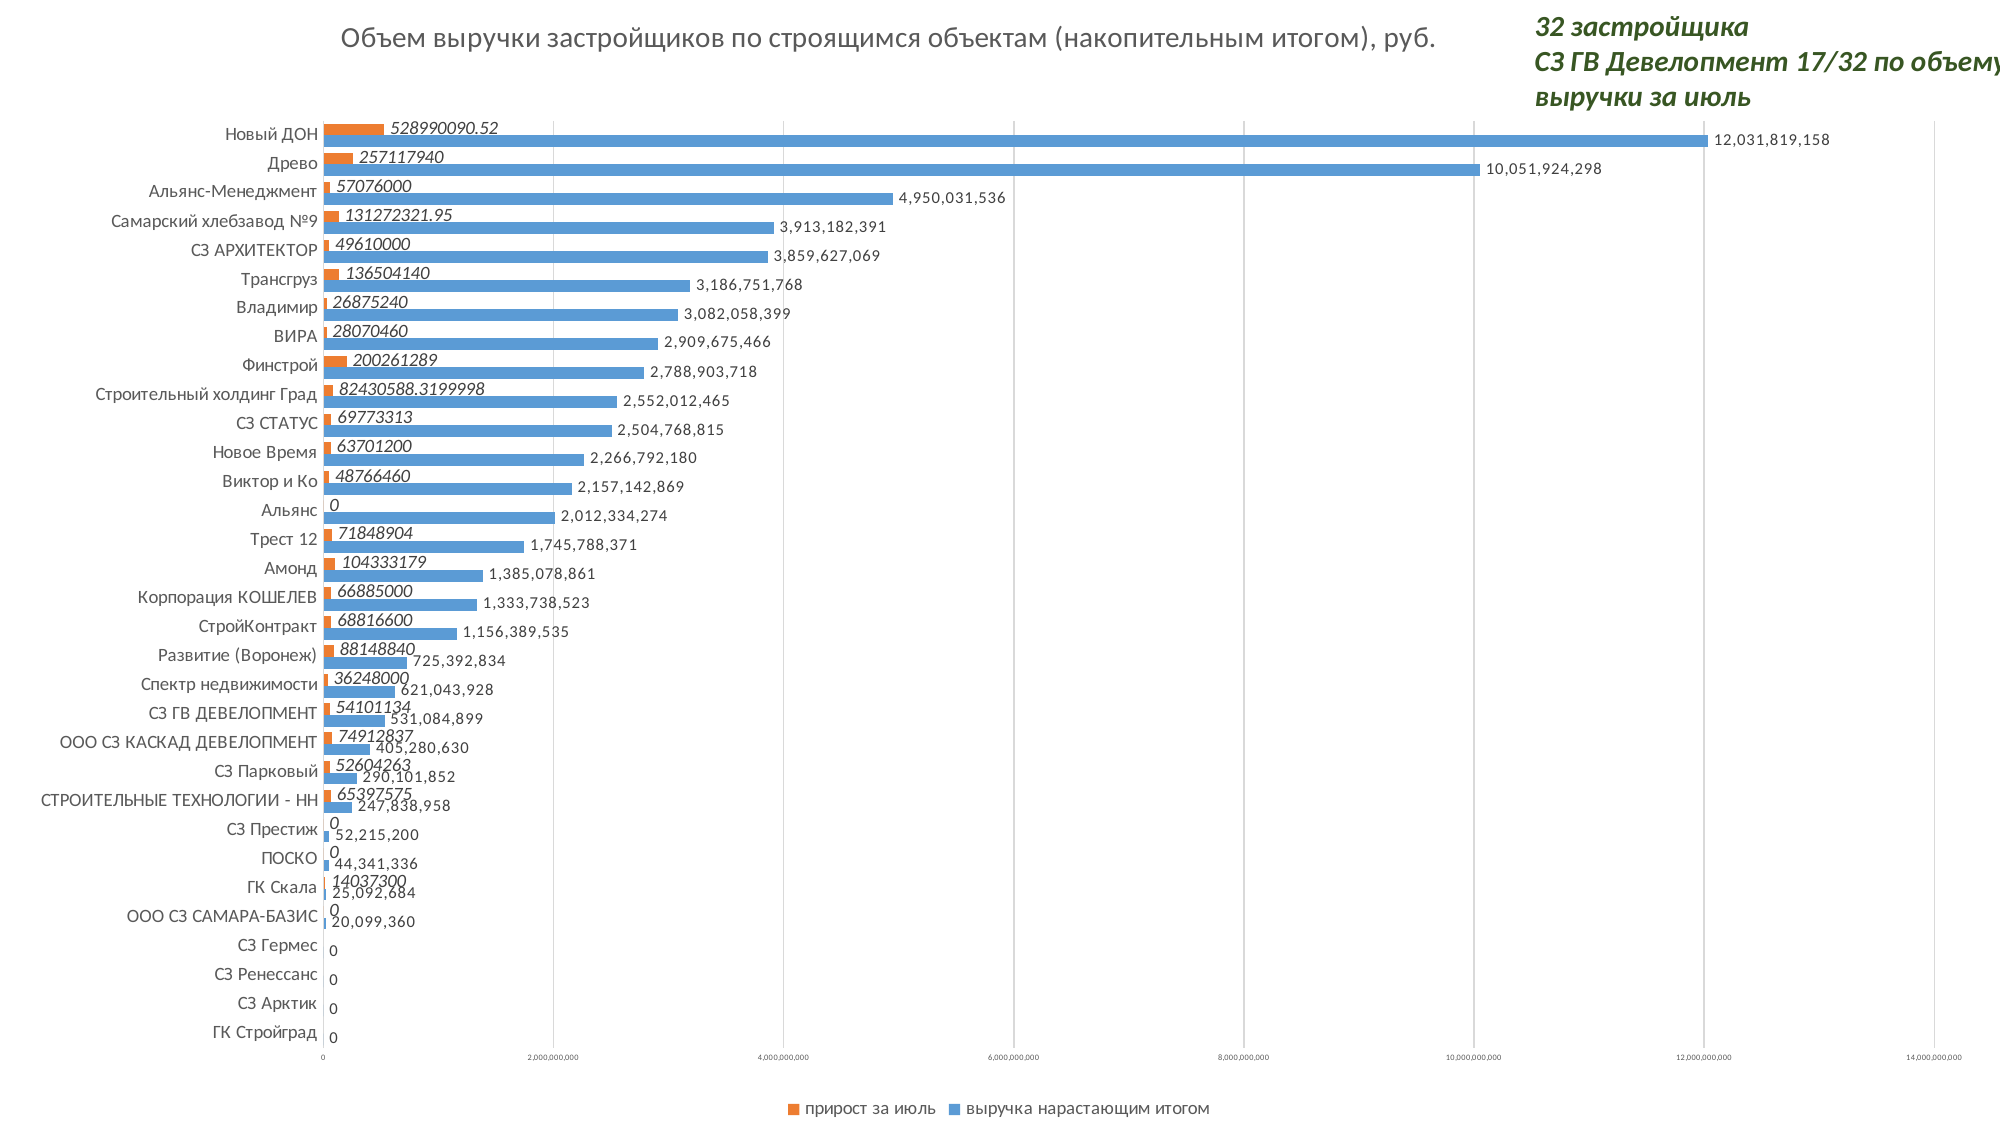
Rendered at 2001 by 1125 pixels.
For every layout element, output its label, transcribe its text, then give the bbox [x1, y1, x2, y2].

text_box 32 застройщика СЗ ГВ Девелопмент 17/32 по объему выручки за июль [1984, 0, 2000, 120]
chart [14, 0, 1984, 1125]
